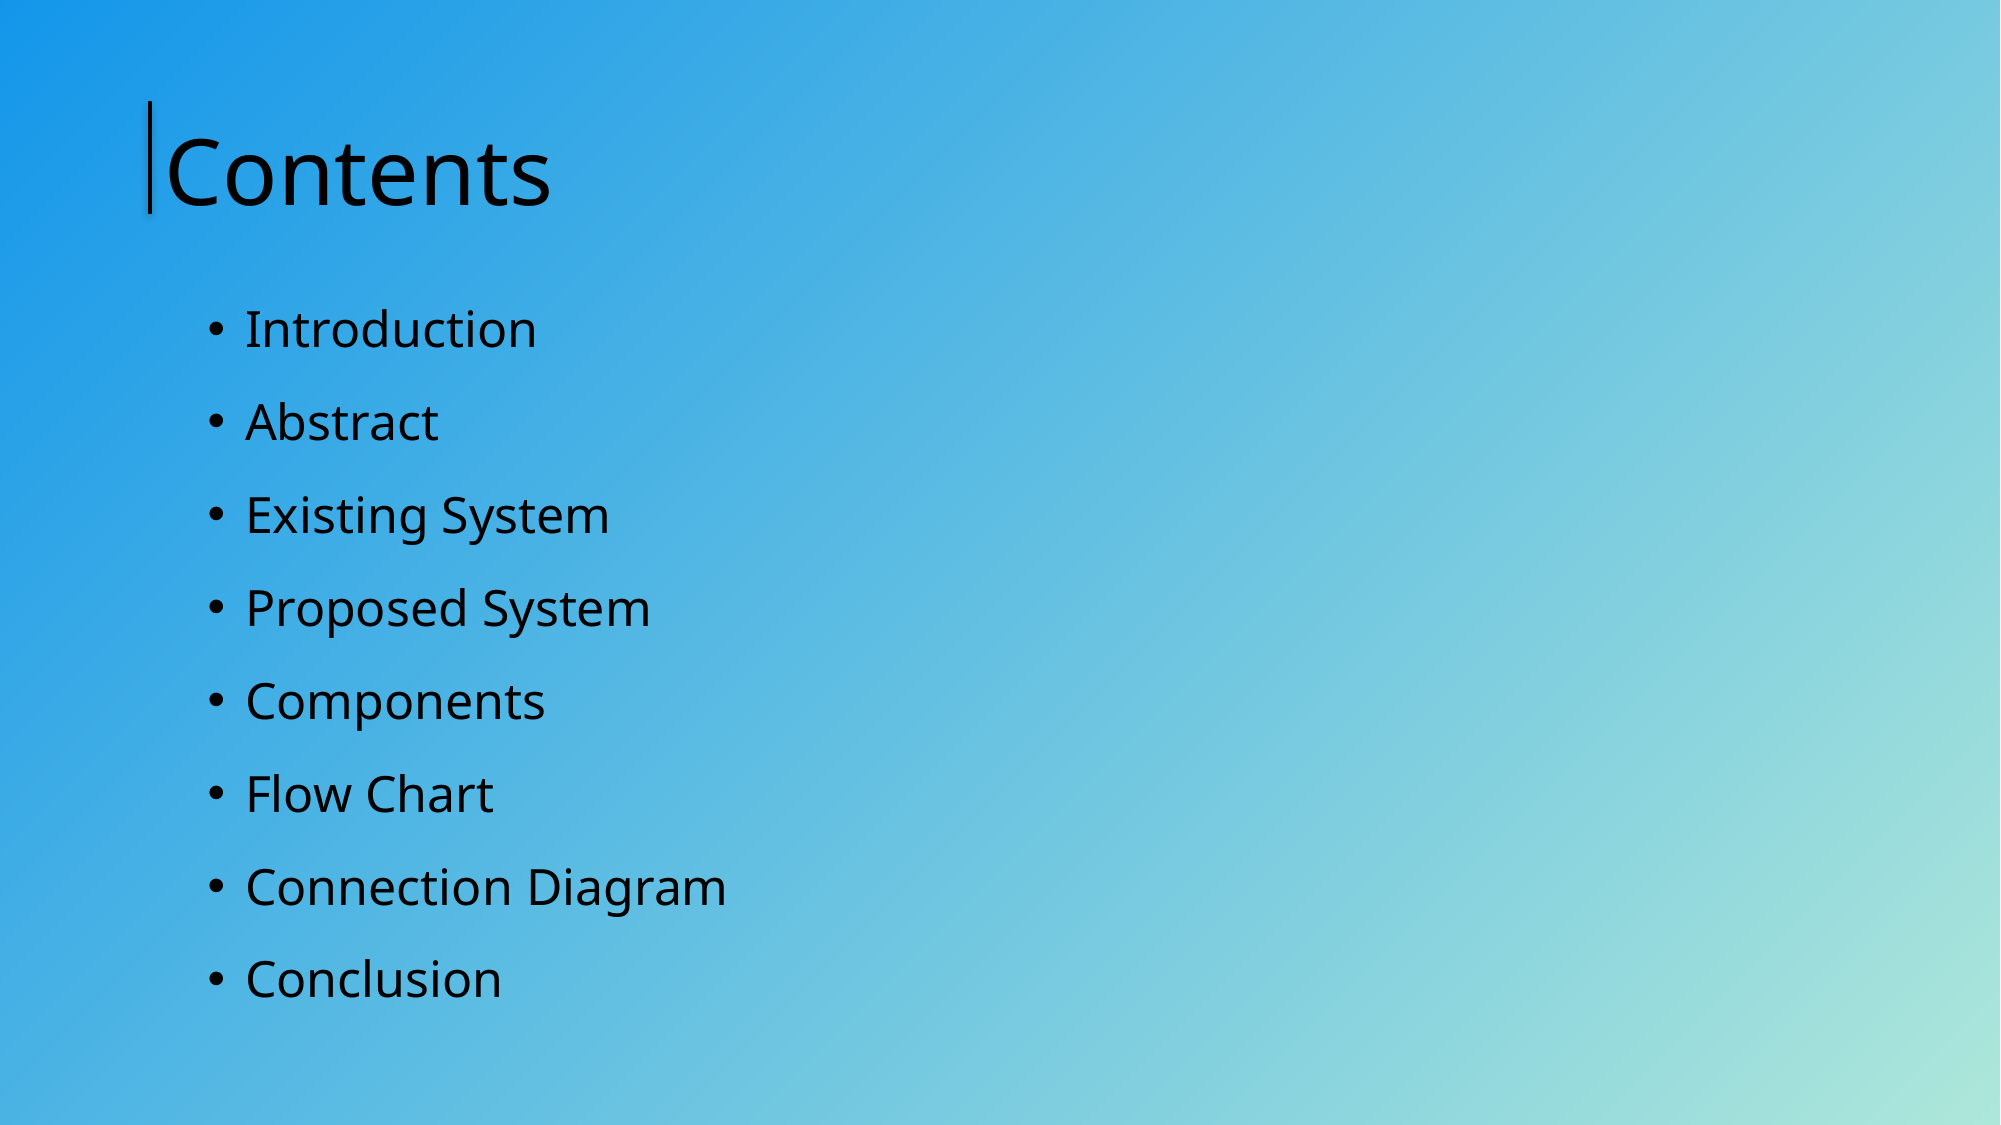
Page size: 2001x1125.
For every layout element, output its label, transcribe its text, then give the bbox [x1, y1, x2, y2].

title Contents [149, 101, 1559, 243]
list Introduction Abstract Existing System Proposed System Components Flow Chart Connection Diagram Conclusion [192, 278, 1893, 1008]
